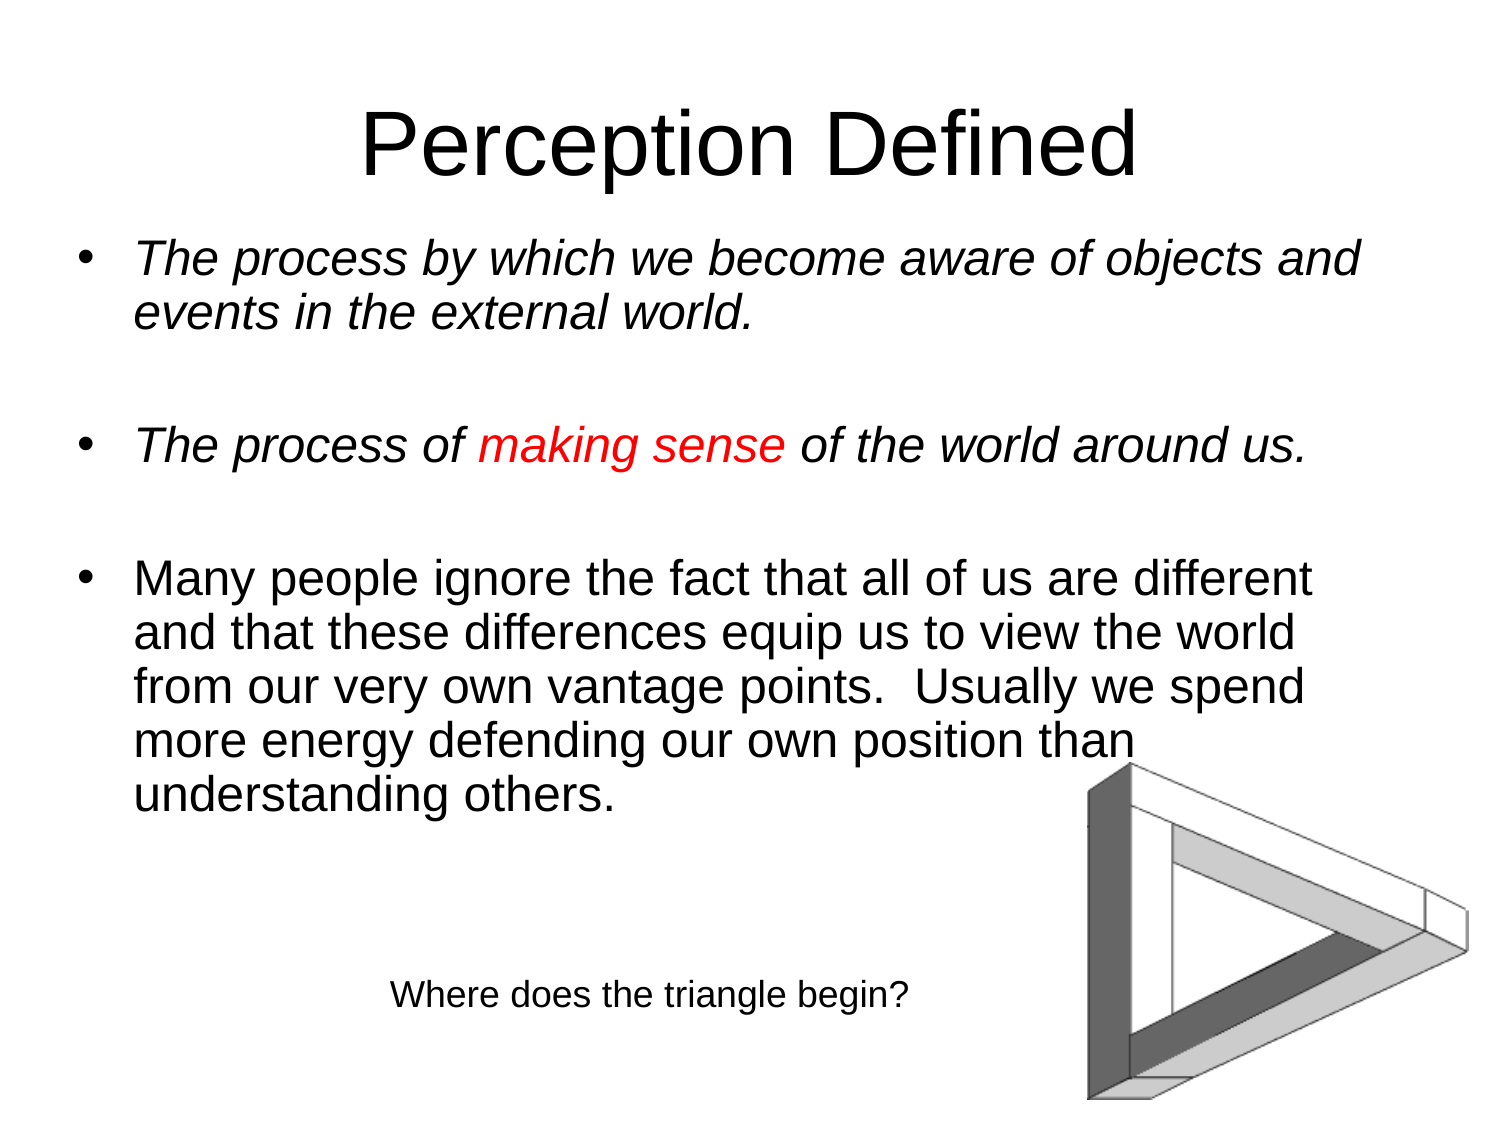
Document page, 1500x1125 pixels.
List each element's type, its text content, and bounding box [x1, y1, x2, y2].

text_box Perception Defined [74, 45, 1425, 224]
text_box The process by which we become aware of objects and events in the external world. The process of making sense of the world around us. Many people ignore the fact that all of us are different and that these differences equip us to view the world from our very own vantage points. Usually we spend more energy defending our own position than understanding others. [62, 224, 1425, 968]
picture [1087, 762, 1469, 1101]
text_box Where does the triangle begin? [375, 962, 1026, 1023]
